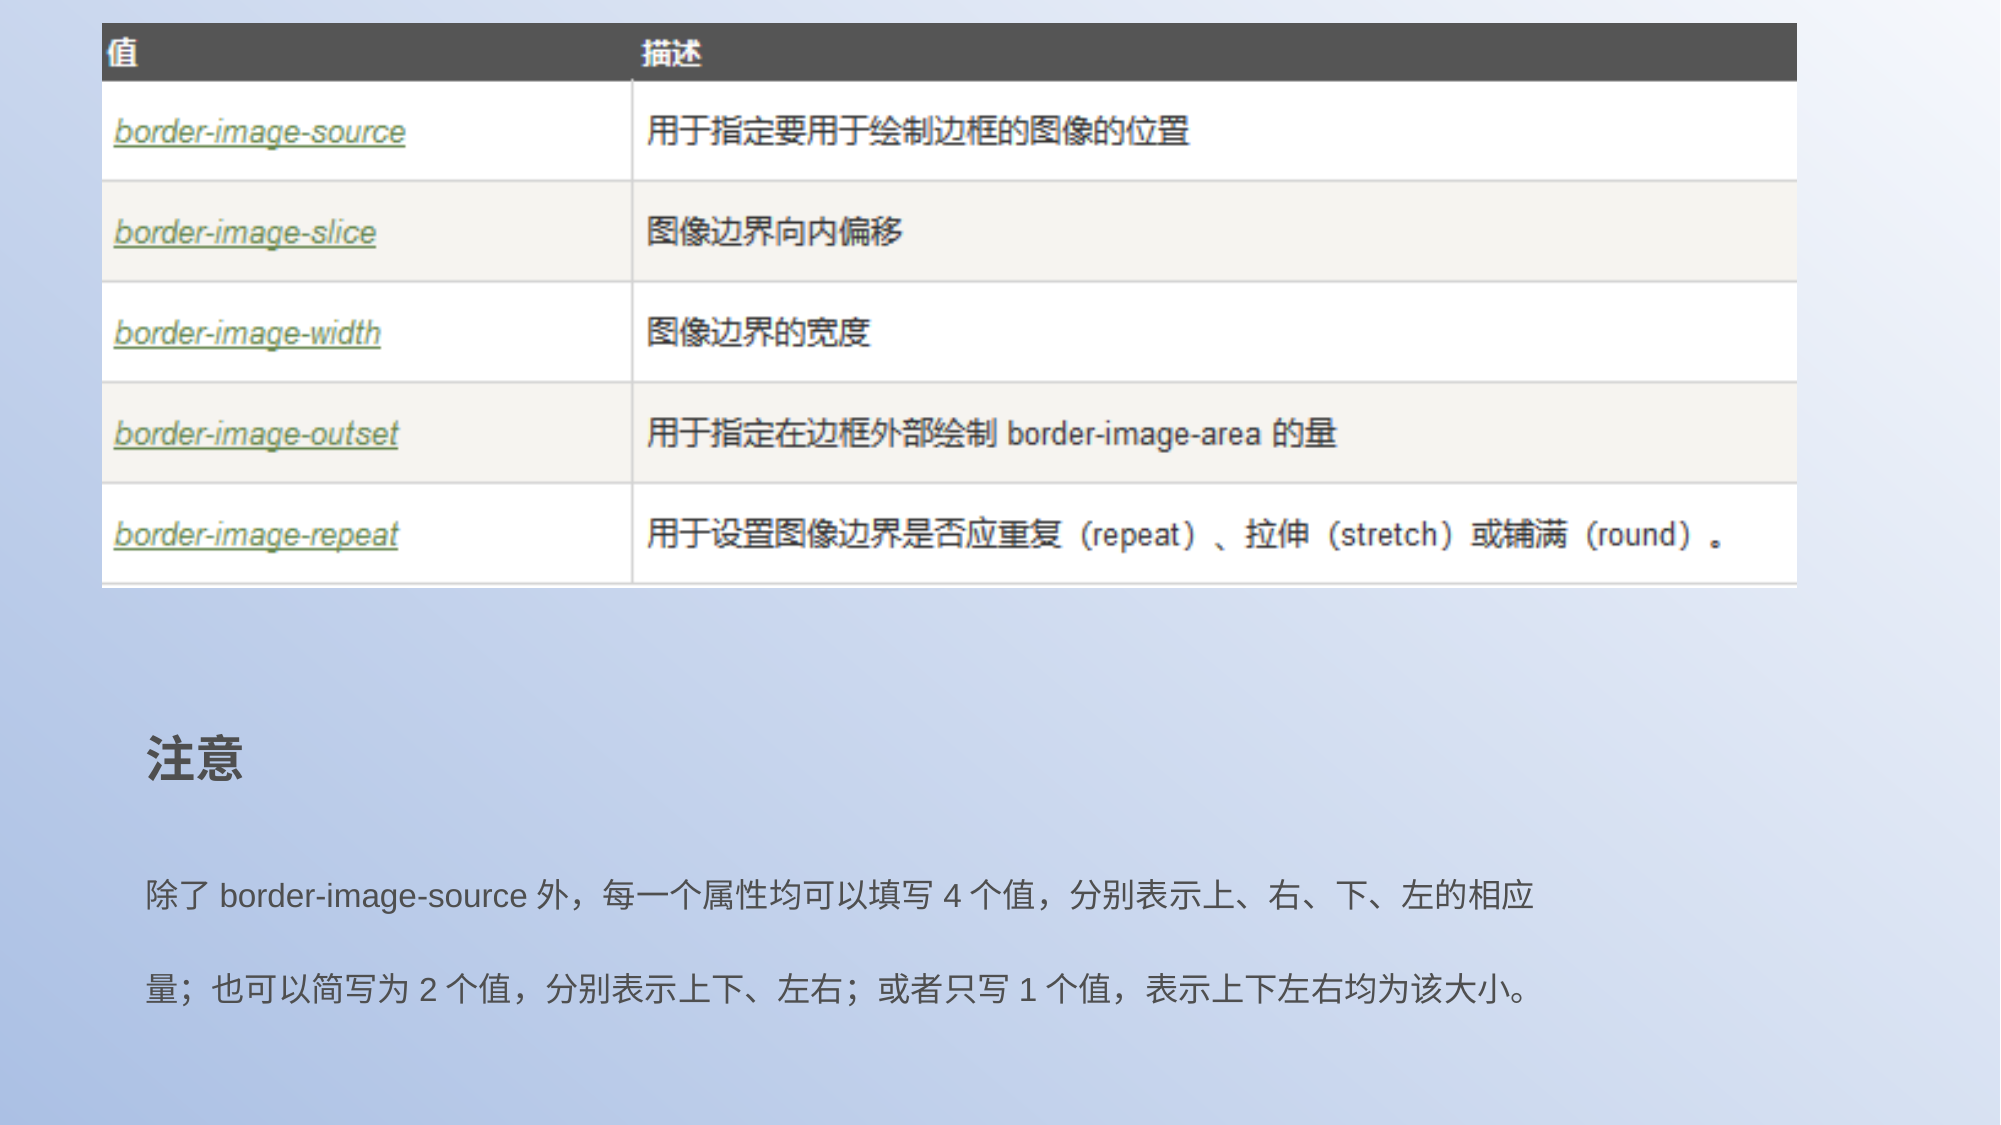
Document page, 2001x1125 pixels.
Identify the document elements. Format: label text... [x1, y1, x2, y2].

picture [102, 23, 1797, 588]
text_box 注意 除了border-image-source外，每一个属性均可以填写4个值，分别表示上、右、下、左的相应量；也可以简写为2个值，分别表示上下、左右；或者只写1个值，表示上下左右均为该大小。 [137, 654, 1606, 1016]
